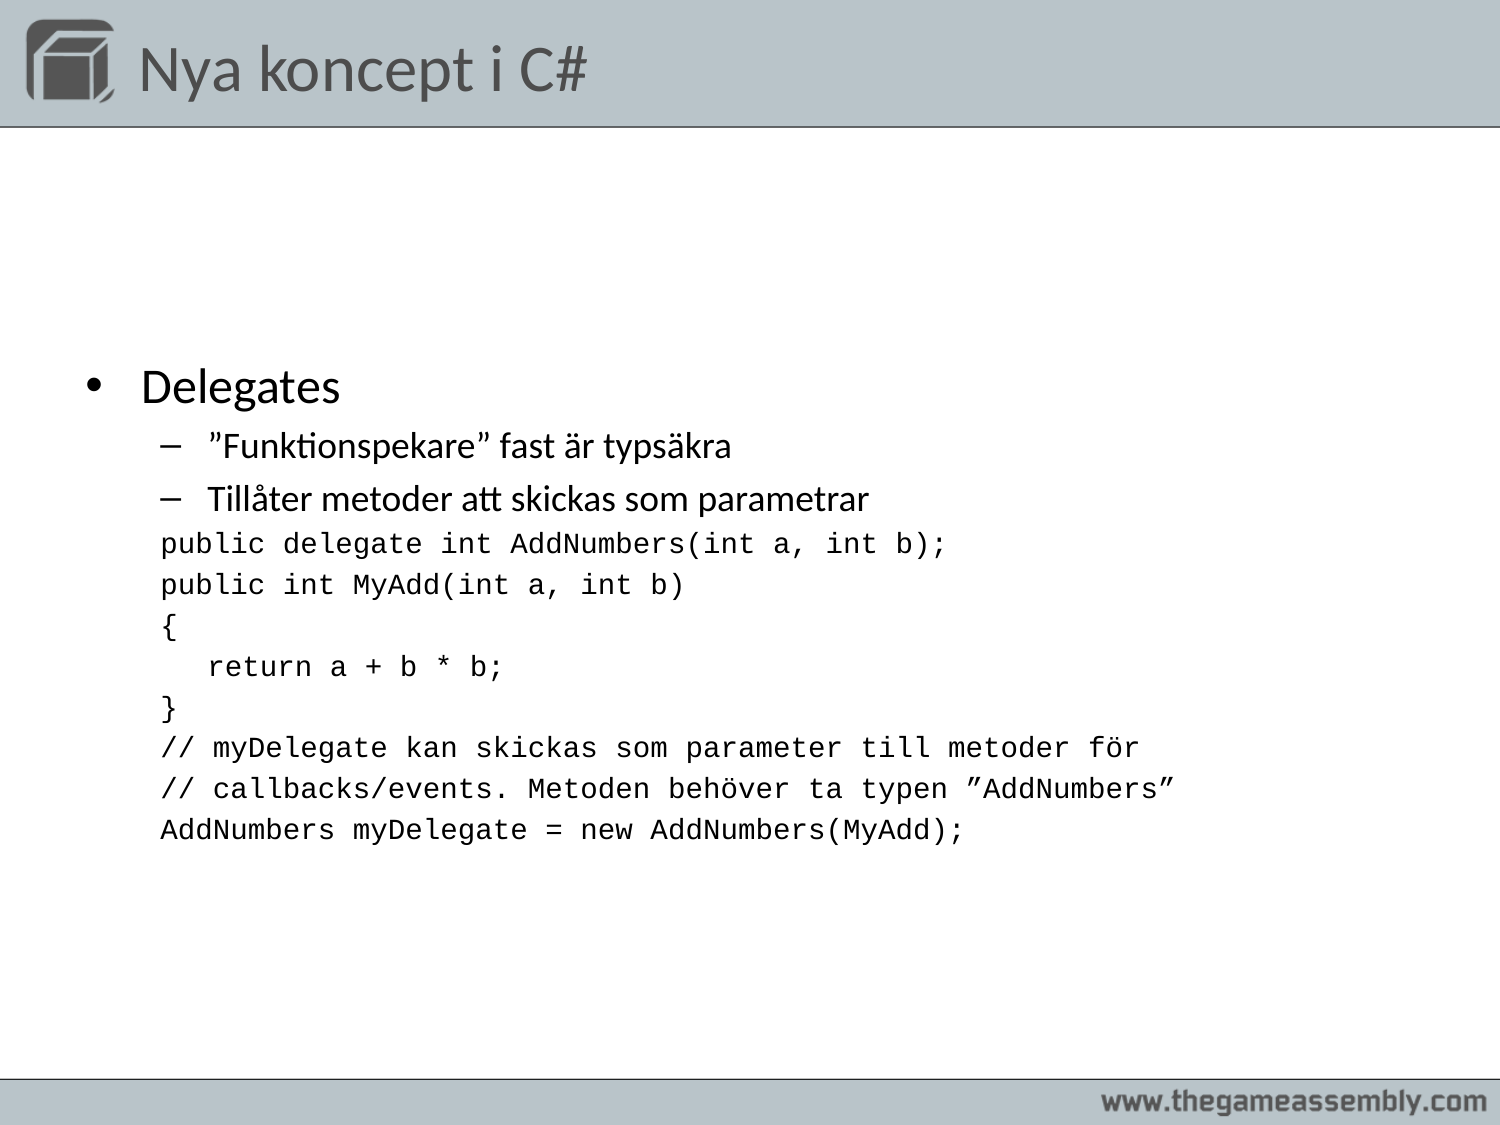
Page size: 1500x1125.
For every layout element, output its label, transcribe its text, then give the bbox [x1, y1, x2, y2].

picture [0, 0, 1500, 1125]
list Delegates ”Funktionspekare” fast är typsäkra Tillåter metoder att skickas som parametrar public delegate int AddNumbers(int a, int b); public int MyAdd(int a, int b) { return a + b * b; } // myDelegate kan skickas som parameter till metoder för // callbacks/events. Metoden behöver ta typen ”AddNumbers” AddNumbers myDelegate = new AddNumbers(MyAdd); [70, 152, 1421, 1048]
title Nya koncept i C# [123, 0, 1500, 130]
